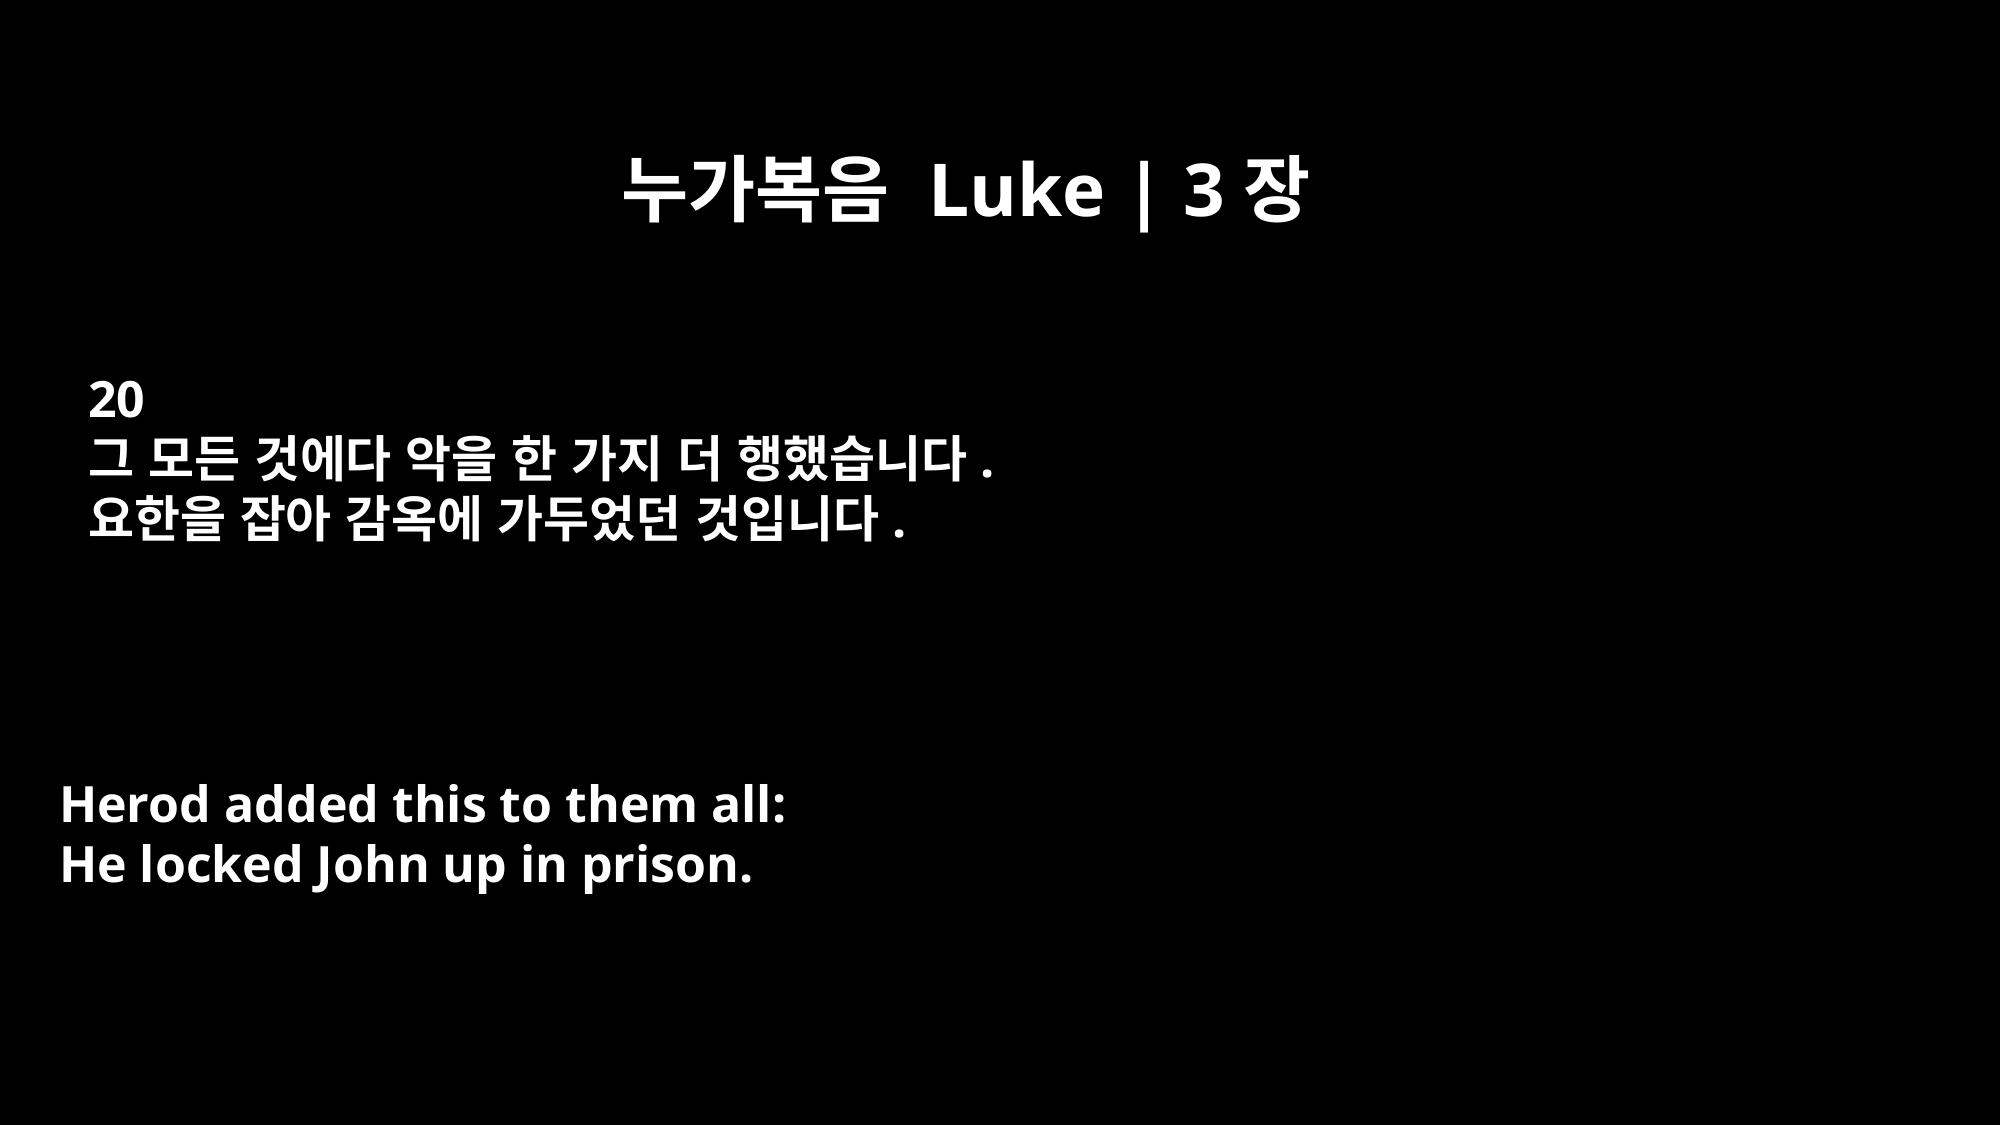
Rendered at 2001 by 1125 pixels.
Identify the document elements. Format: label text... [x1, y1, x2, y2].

text_box 누가복음 Luke | 3장 [606, 136, 1326, 239]
text_box Herod added this to them all: He locked John up in prison. [44, 764, 815, 900]
text_box 20 그 모든 것에다 악을 한 가지 더 행했습니다. 요한을 잡아 감옥에 가두었던 것입니다. [73, 359, 1023, 555]
